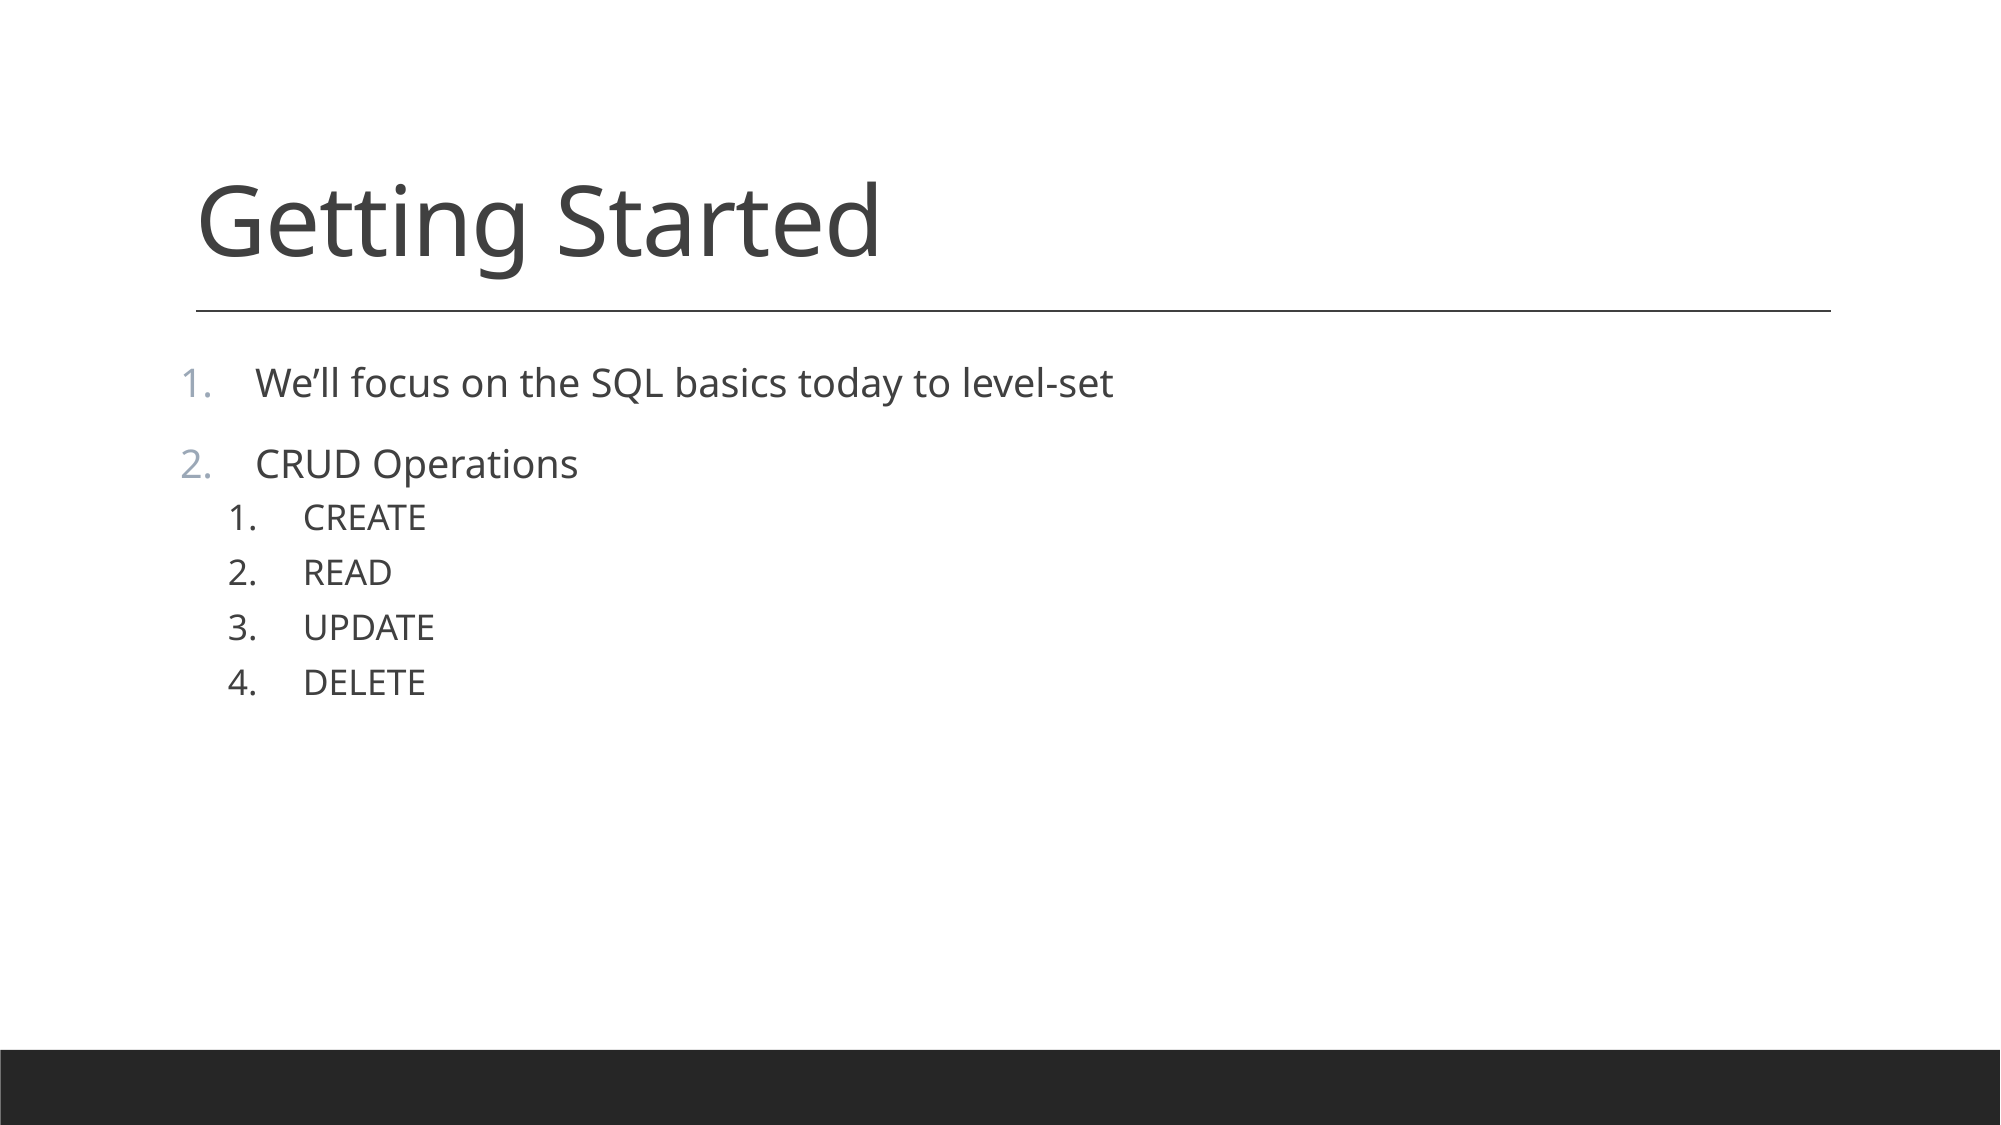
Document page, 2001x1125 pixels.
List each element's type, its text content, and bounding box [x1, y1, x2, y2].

title Getting Started [180, 47, 1830, 285]
list We’ll focus on the SQL basics today to level-set CRUD Operations CREATE READ UPDATE DELETE [180, 345, 1830, 963]
